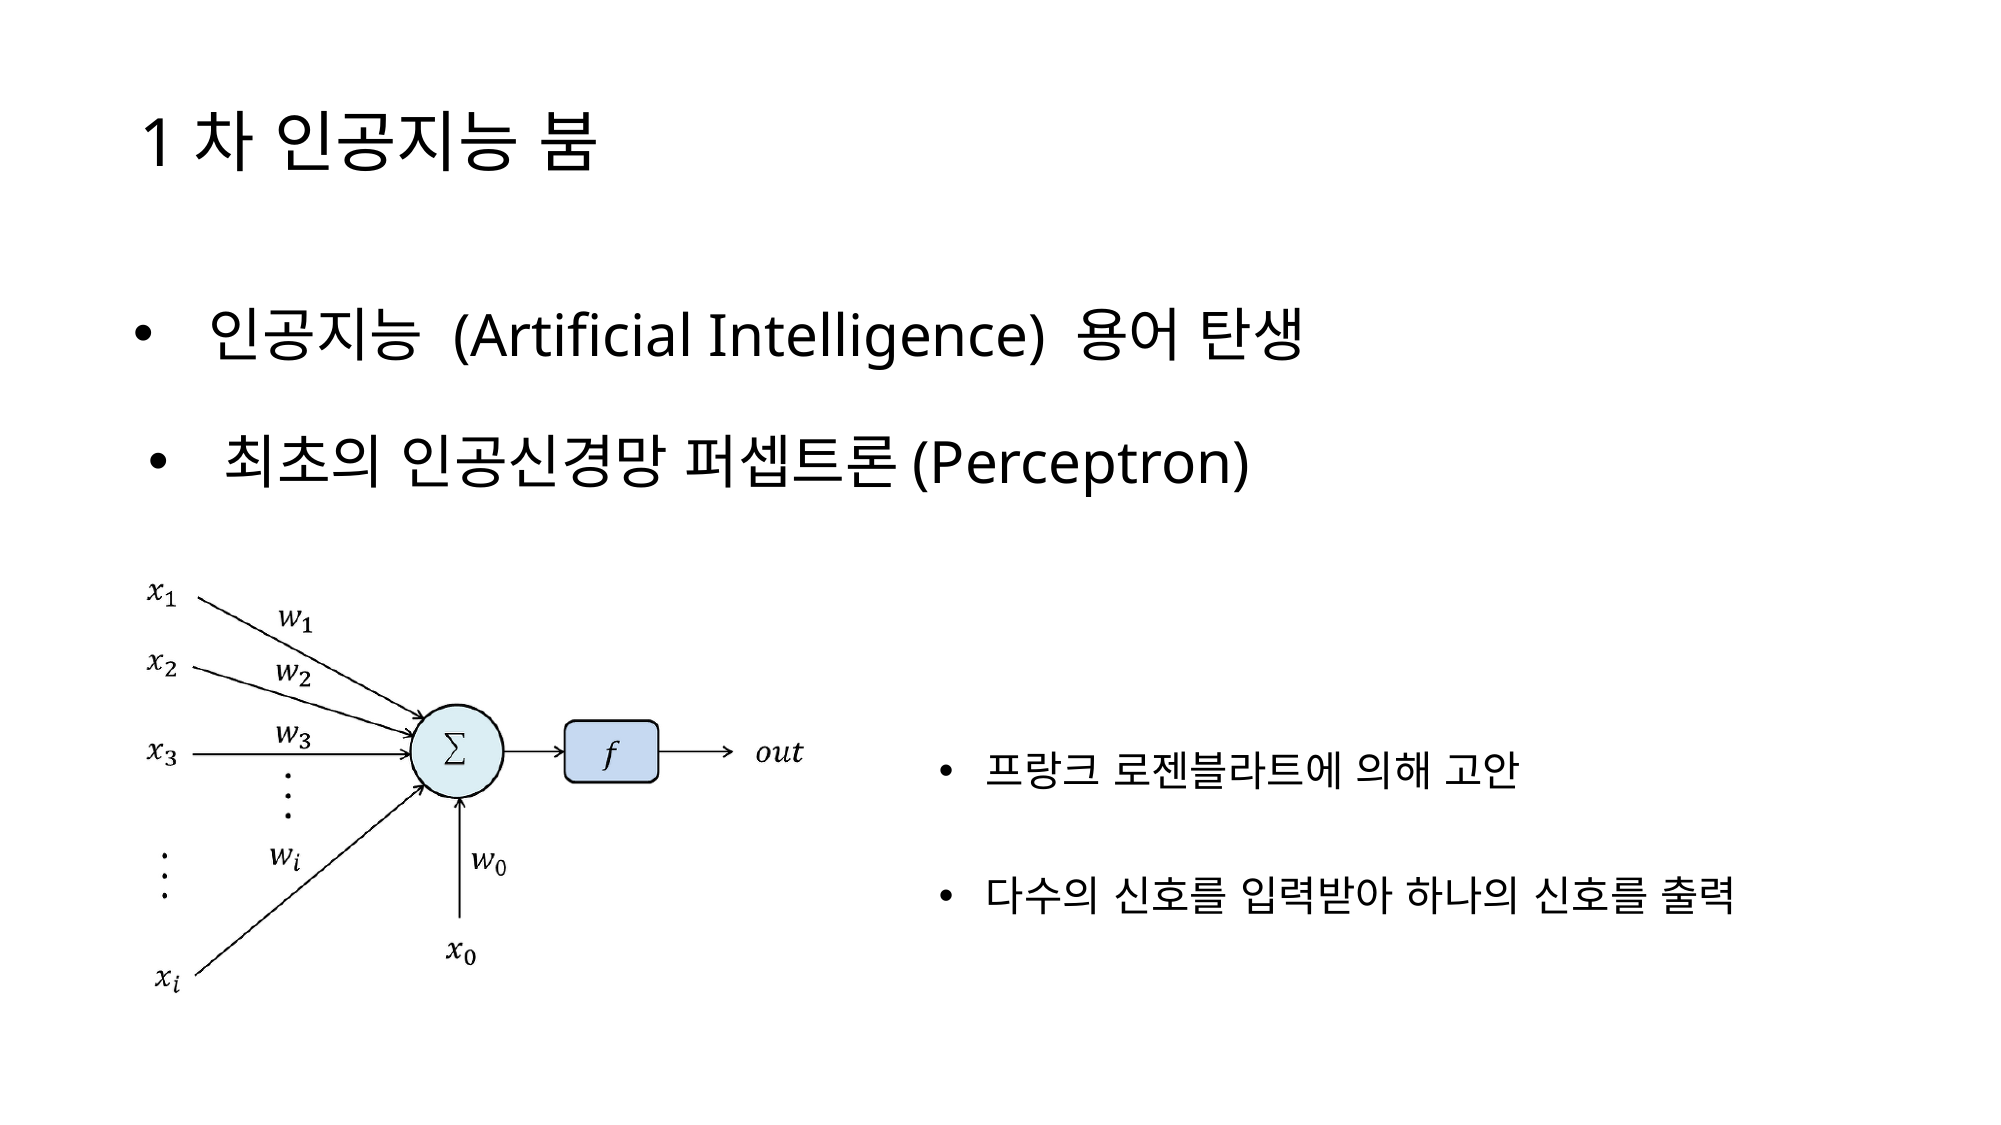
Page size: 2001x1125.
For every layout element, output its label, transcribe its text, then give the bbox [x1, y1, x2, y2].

picture [130, 562, 826, 1000]
text_box 프랑크 로젠블라트에 의해 고안 다수의 신호를 입력받아 하나의 신호를 출력 [924, 662, 1849, 928]
text_box 1차 인공지능 붐 [125, 92, 616, 188]
text_box 최초의 인공신경망 퍼셉트론(Perceptron) [134, 417, 1266, 503]
text_box 인공지능 (Artificial Intelligence) 용어 탄생 [119, 290, 1321, 376]
